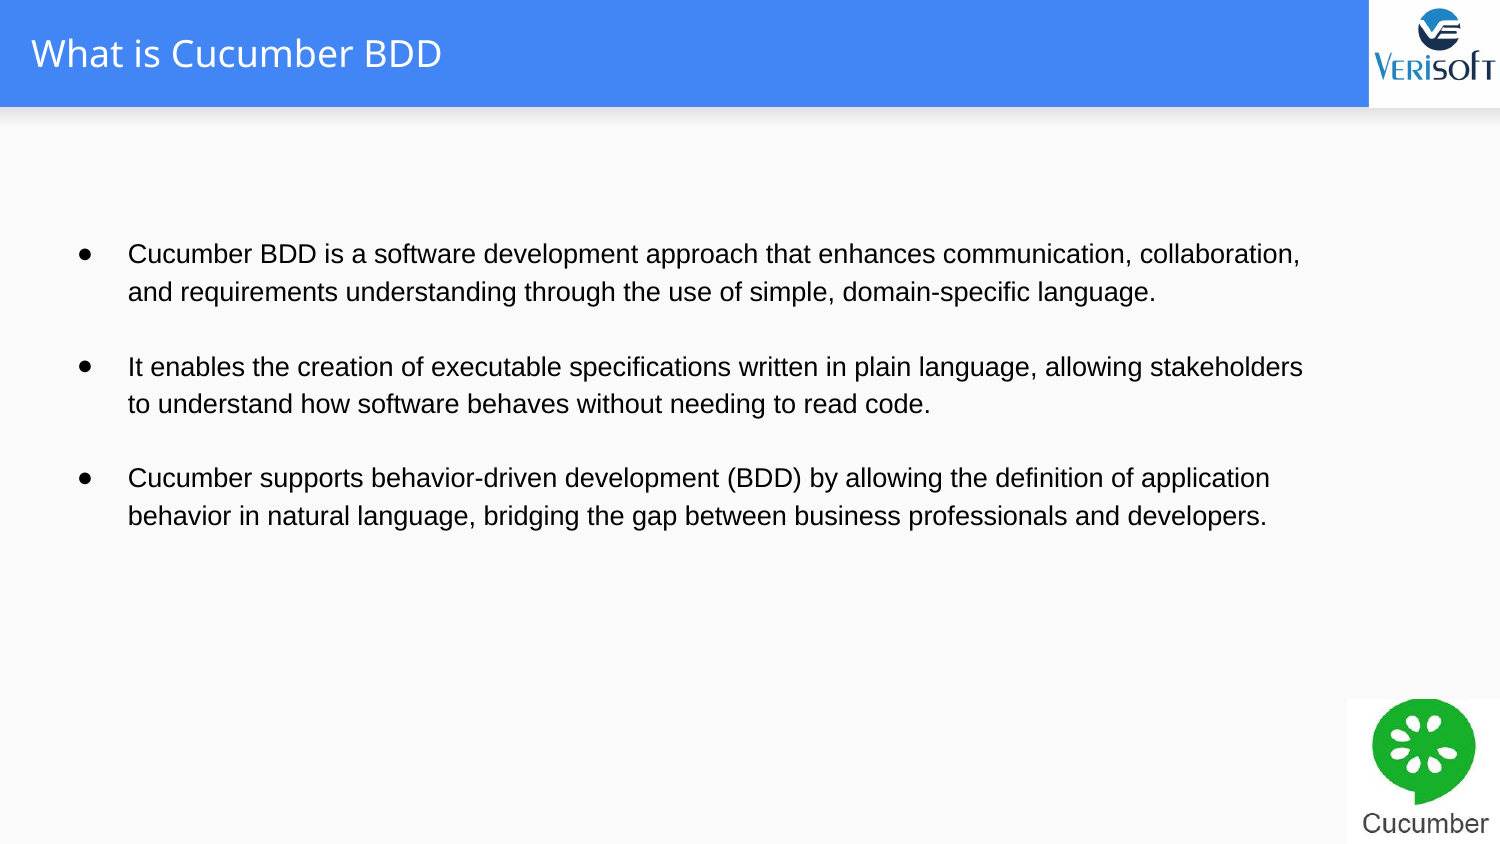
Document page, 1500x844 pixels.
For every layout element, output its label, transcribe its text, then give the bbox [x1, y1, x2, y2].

text_box Cucumber BDD is a software development approach that enhances communication, collaboration, and requirements understanding through the use of simple, domain-specific language. It enables the creation of executable specifications written in plain language, allowing stakeholders to understand how software behaves without needing to read code. Cucumber supports behavior-driven development (BDD) by allowing the definition of application behavior in natural language, bridging the gap between business professionals and developers. [37, 217, 1327, 565]
picture [1368, 0, 1500, 108]
title What is Cucumber BDD [16, 2, 1364, 102]
picture [1347, 699, 1500, 844]
